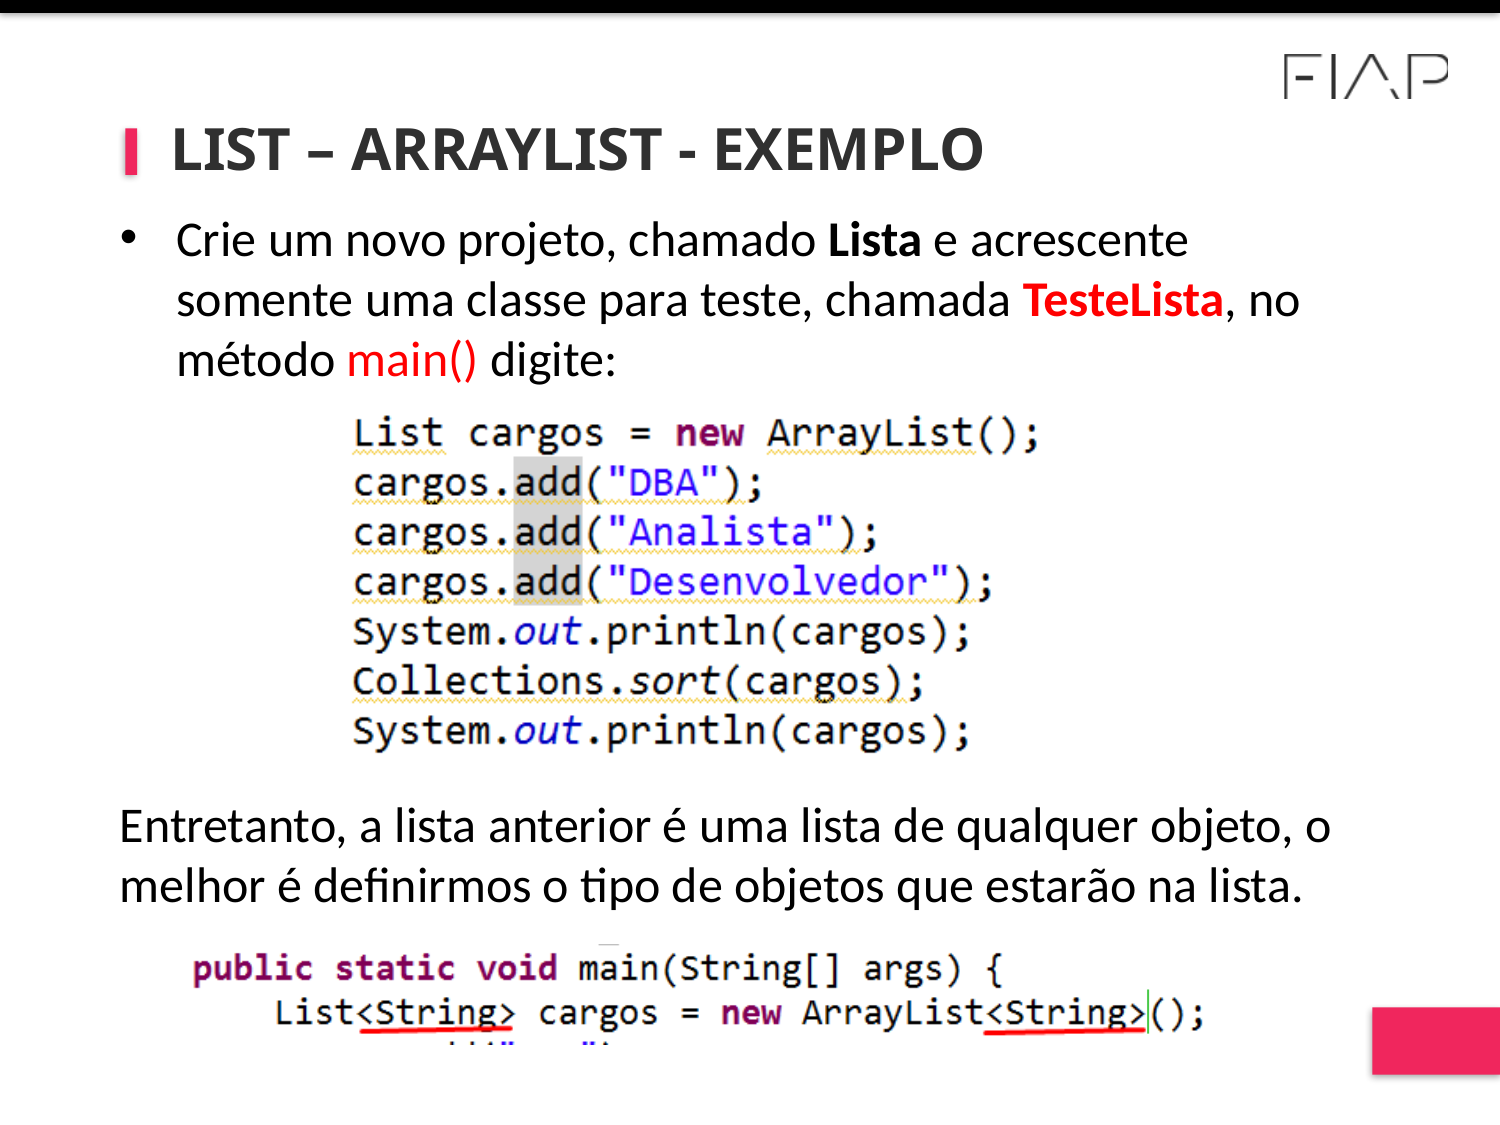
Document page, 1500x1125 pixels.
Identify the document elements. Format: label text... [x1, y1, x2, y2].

text_box LIST – ARRAYLIST - EXEMPLO [155, 112, 1364, 191]
text_box [1372, 1007, 1500, 1075]
picture [1283, 53, 1449, 99]
text_box [0, 0, 1500, 14]
picture [342, 409, 1058, 762]
text_box Crie um novo projeto, chamado Lista e acrescente somente uma classe para teste, chamada TesteLista, no método main() digite: Entretanto, a lista anterior é uma lista de qualquer objeto, o melhor é definirmos o tipo de objetos que estarão na lista. [104, 199, 1373, 1014]
picture [179, 944, 1333, 1045]
text_box [125, 128, 138, 176]
